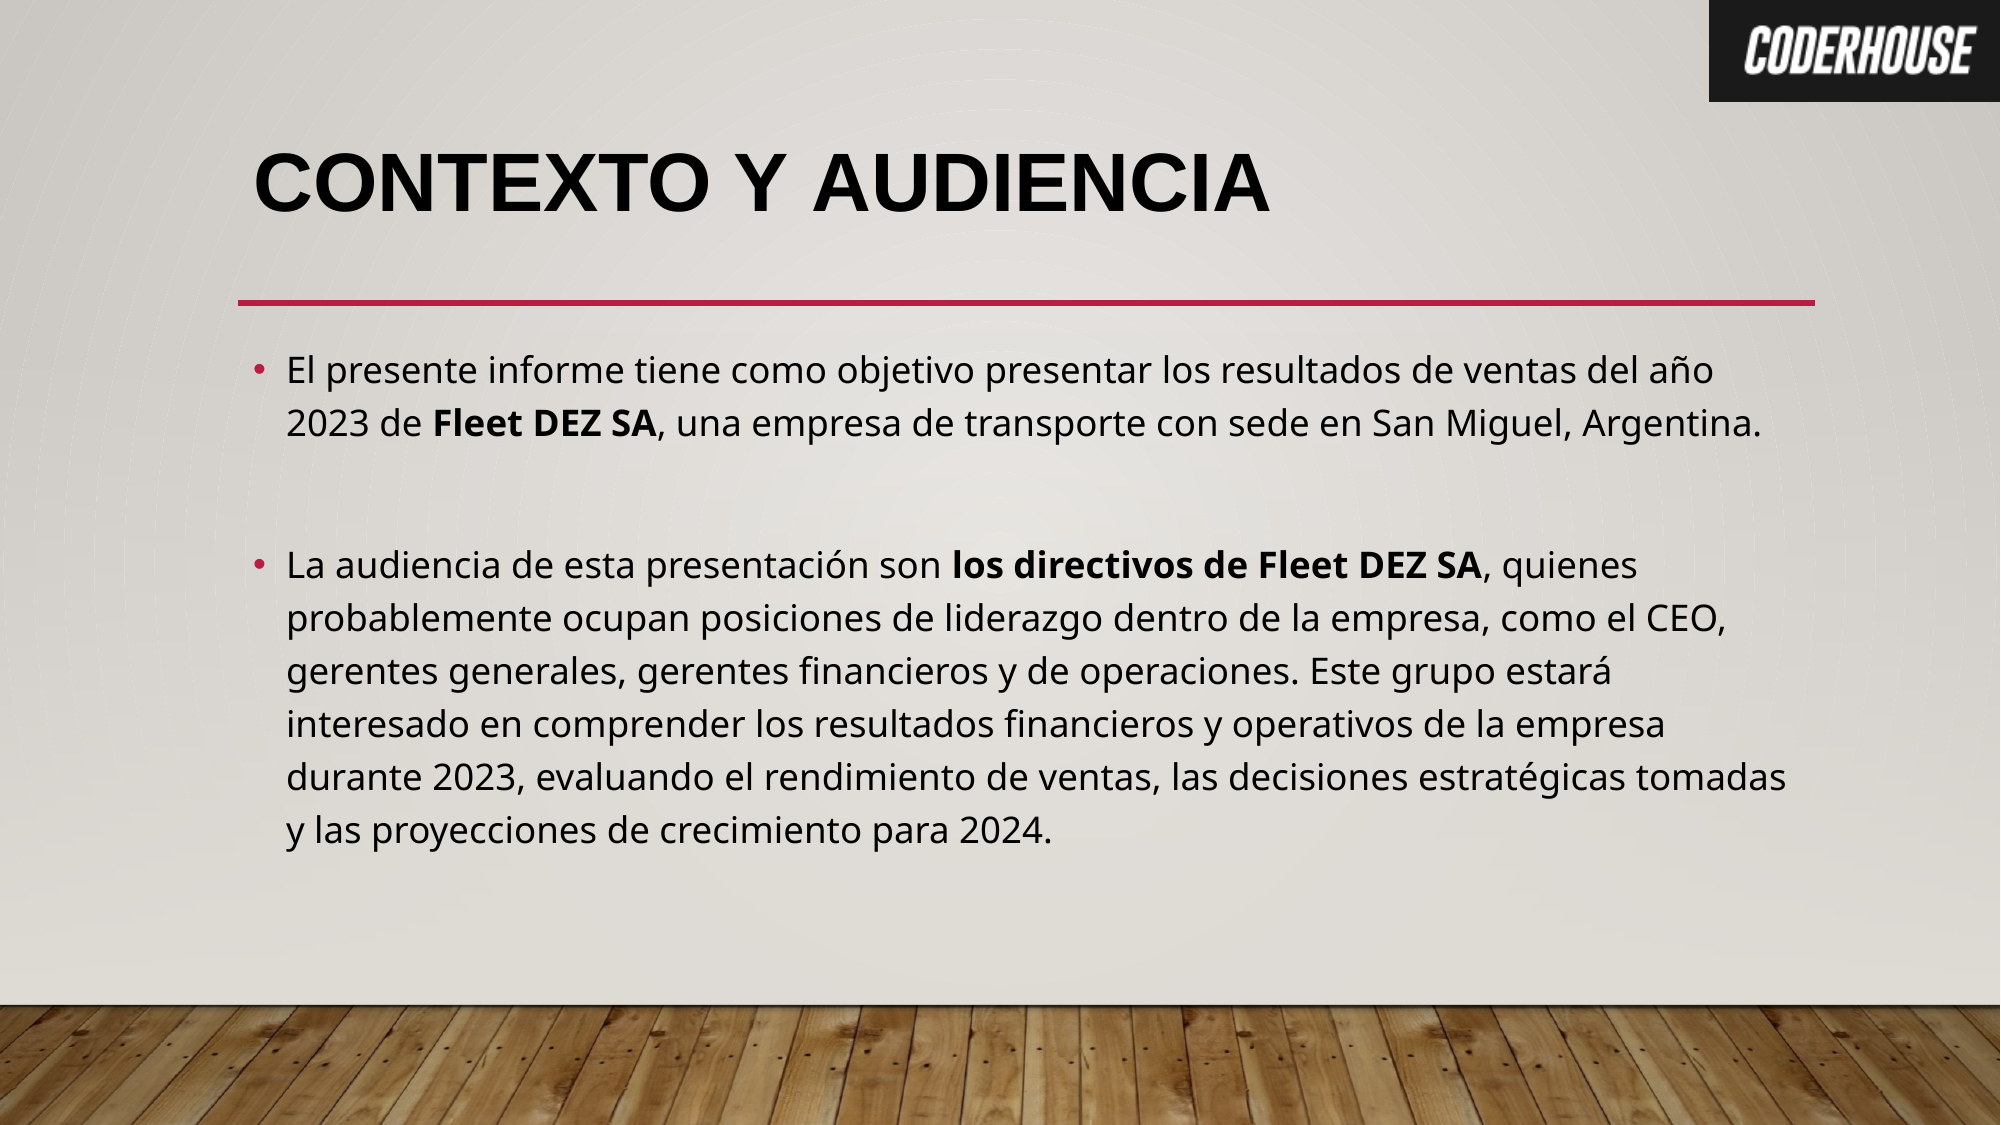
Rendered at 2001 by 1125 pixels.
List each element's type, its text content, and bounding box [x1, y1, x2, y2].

list El presente informe tiene como objetivo presentar los resultados de ventas del año 2023 de Fleet DEZ SA, una empresa de transporte con sede en San Miguel, Argentina. La audiencia de esta presentación son los directivos de Fleet DEZ SA, quienes probablemente ocupan posiciones de liderazgo dentro de la empresa, como el CEO, gerentes generales, gerentes financieros y de operaciones. Este grupo estará interesado en comprender los resultados financieros y operativos de la empresa durante 2023, evaluando el rendimiento de ventas, las decisiones estratégicas tomadas y las proyecciones de crecimiento para 2024. [238, 330, 1814, 897]
title CONTEXTO Y AUDIENCIA [238, 131, 1877, 305]
picture [1709, 0, 2000, 102]
picture [0, 1005, 2000, 1125]
